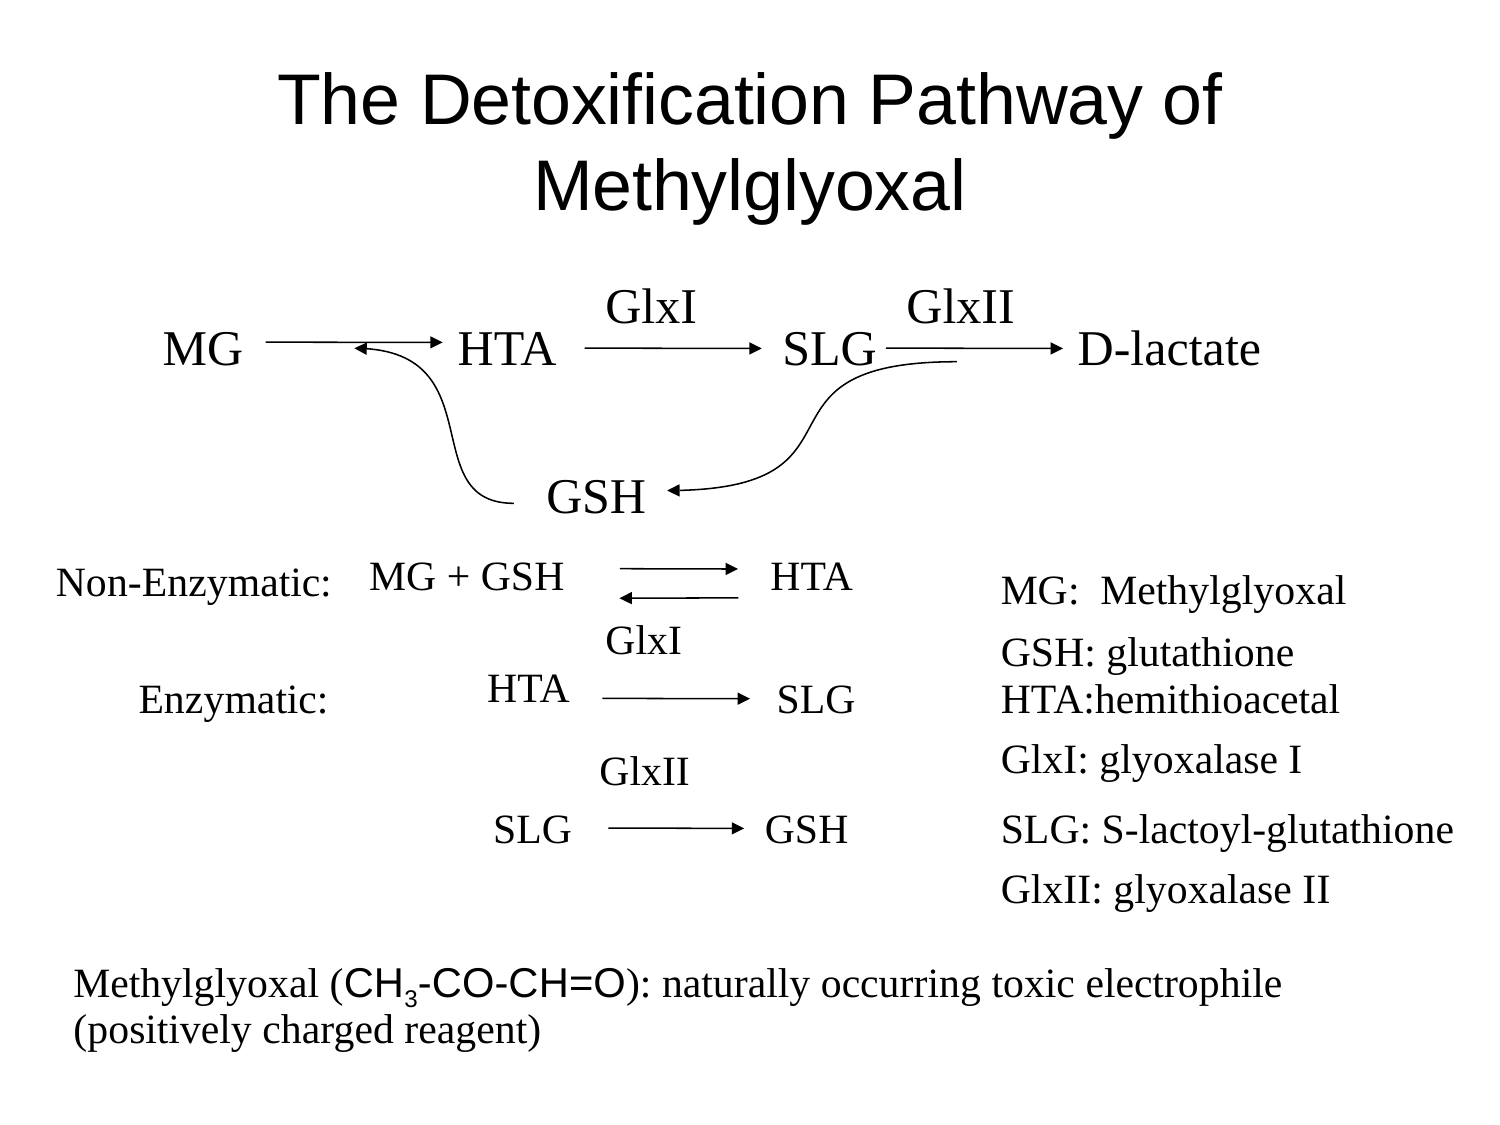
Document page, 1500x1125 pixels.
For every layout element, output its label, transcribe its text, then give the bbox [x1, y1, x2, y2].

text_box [666, 361, 957, 491]
text_box D-lactate [1062, 312, 1300, 384]
text_box SLG: S-lactoyl-glutathione [986, 798, 1471, 861]
text_box [916, 342, 1062, 355]
text_box Methylglyoxal (CH3-CO-CH=O): naturally occurring toxic electrophile (positively charged reagent) [58, 949, 1424, 1060]
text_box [354, 544, 888, 616]
text_box GlxI [590, 623, 750, 681]
text_box Non-Enzymatic: [41, 550, 353, 622]
text_box SLG [761, 668, 886, 740]
text_box SLG [478, 798, 603, 870]
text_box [354, 348, 515, 504]
text_box GSH [749, 798, 898, 870]
text_box MG [147, 312, 355, 384]
text_box HTA [472, 656, 605, 728]
text_box Enzymatic: [123, 668, 381, 740]
text_box GlxII: glyoxalase II [986, 861, 1436, 920]
text_box GlxII [891, 271, 1040, 343]
text_box GSH [531, 460, 680, 532]
text_box [608, 822, 745, 835]
text_box GlxI: glyoxalase I [986, 727, 1436, 790]
title The Detoxification Pathway of Methylglyoxal [75, 45, 1425, 233]
text_box GlxII [584, 739, 744, 811]
text_box HTA [442, 312, 621, 384]
text_box [584, 342, 762, 355]
text_box GSH: glutathione [986, 621, 1436, 668]
text_box MG: Methylglyoxal [986, 559, 1436, 621]
text_box [265, 336, 442, 346]
text_box HTA:hemithioacetal [986, 668, 1436, 727]
text_box SLG [767, 312, 916, 360]
text_box GlxI [590, 271, 739, 343]
text_box [602, 692, 751, 705]
